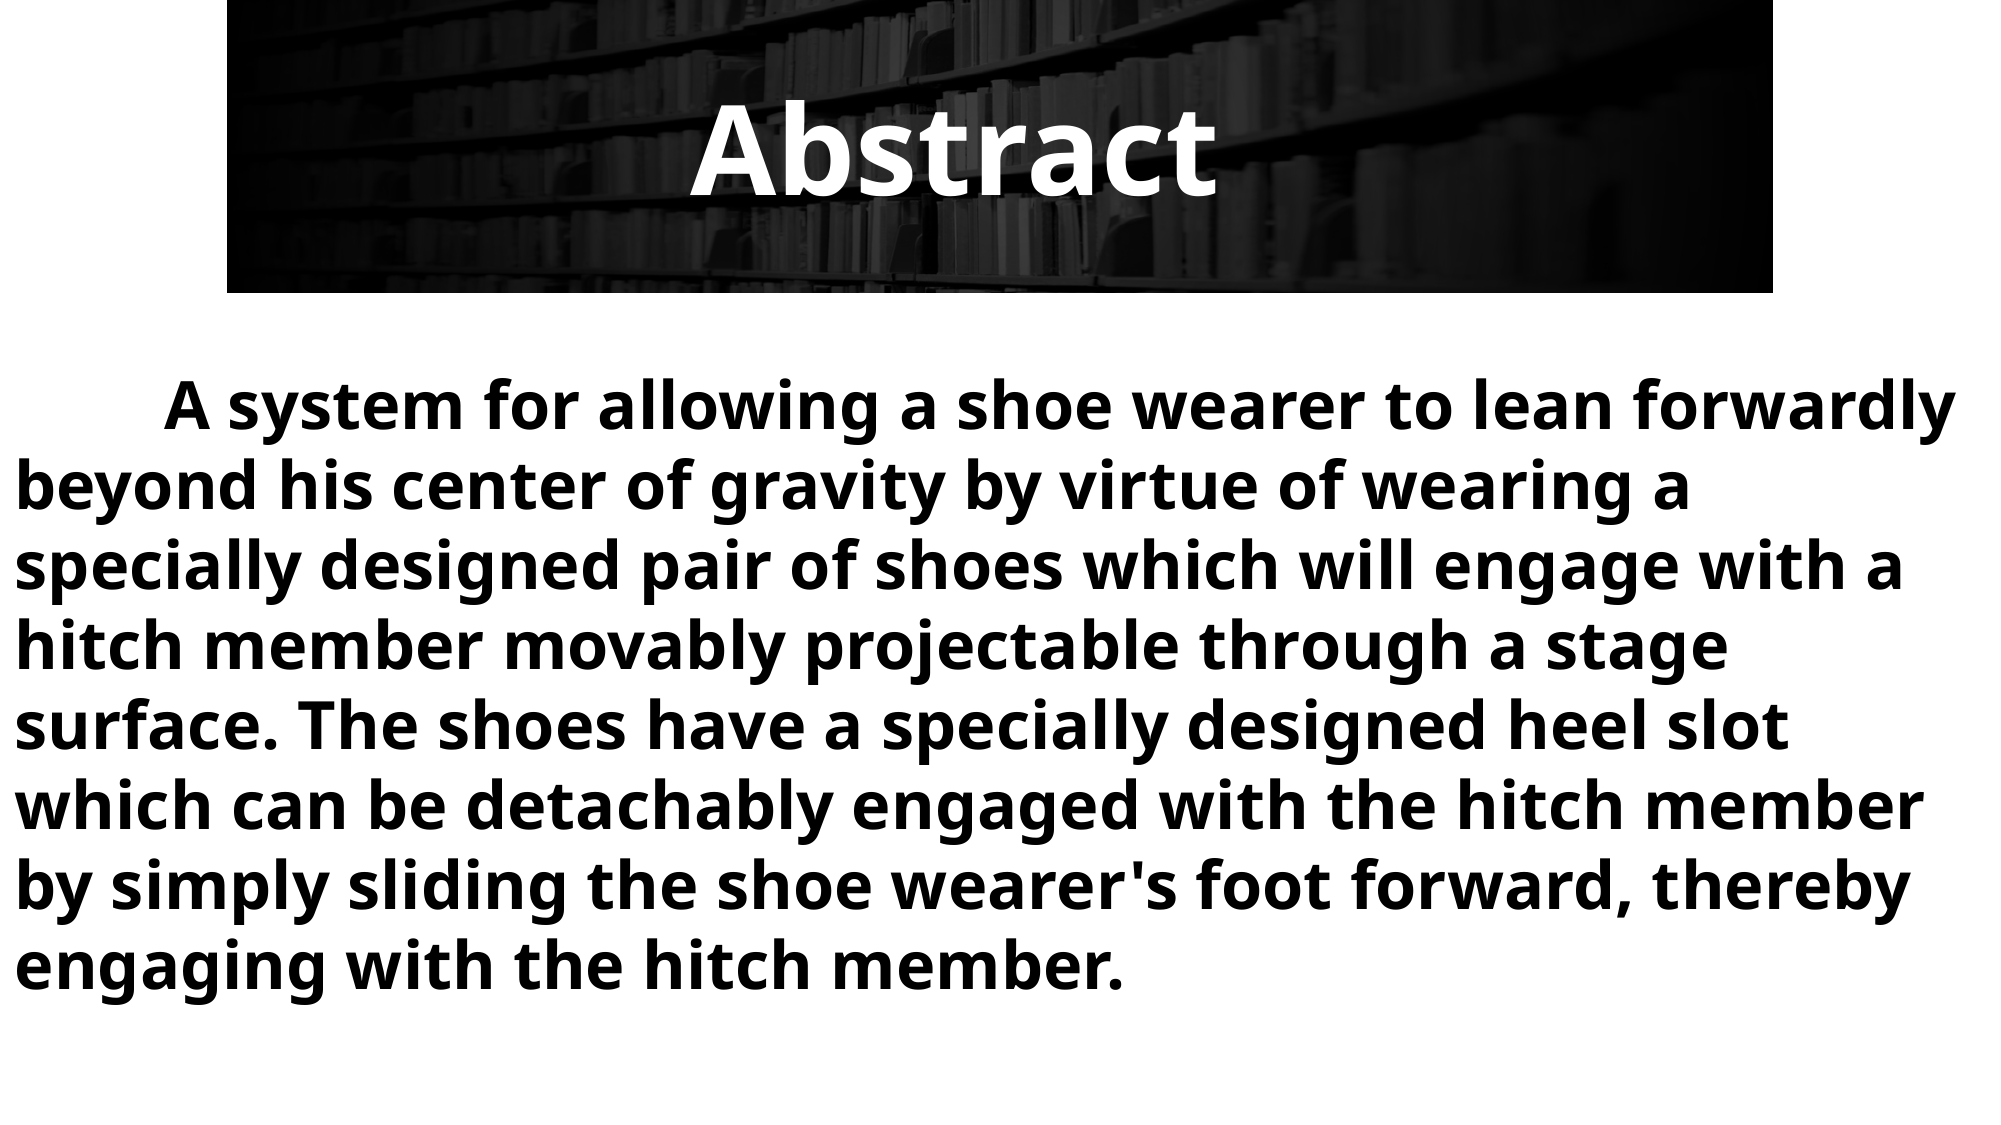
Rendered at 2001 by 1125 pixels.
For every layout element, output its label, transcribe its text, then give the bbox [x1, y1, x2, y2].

text_box A system for allowing a shoe wearer to lean forwardly beyond his center of gravity by virtue of wearing a specially designed pair of shoes which will engage with a hitch member movably projectable through a stage surface. The shoes have a specially designed heel slot which can be detachably engaged with the hitch member by simply sliding the shoe wearer's foot forward, thereby engaging with the hitch member. [0, 355, 2000, 1010]
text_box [227, 0, 1773, 293]
